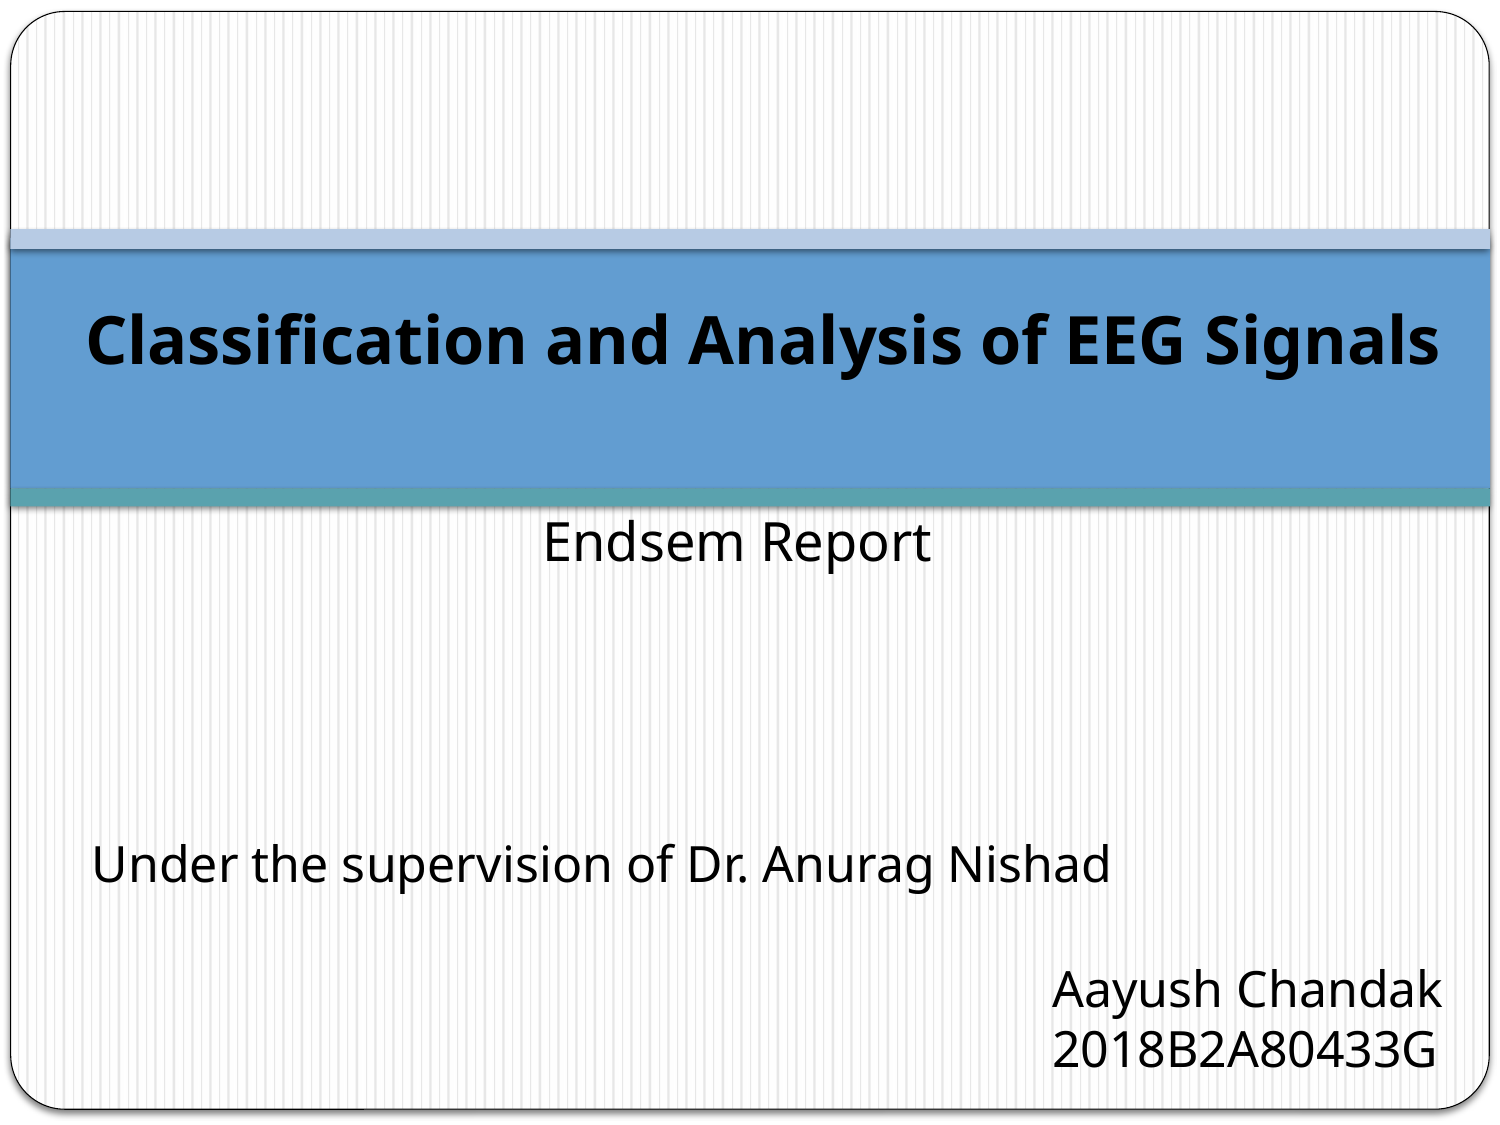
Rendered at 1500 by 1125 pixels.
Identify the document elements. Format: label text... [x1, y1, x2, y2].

subtitle Endsem Report [212, 500, 1263, 638]
text_box Under the supervision of Dr. Anurag Nishad [76, 824, 1202, 900]
title Classification and Analysis of EEG Signals [62, 287, 1464, 475]
text_box Aayush Chandak 2018B2A80433G [1037, 949, 1500, 1085]
